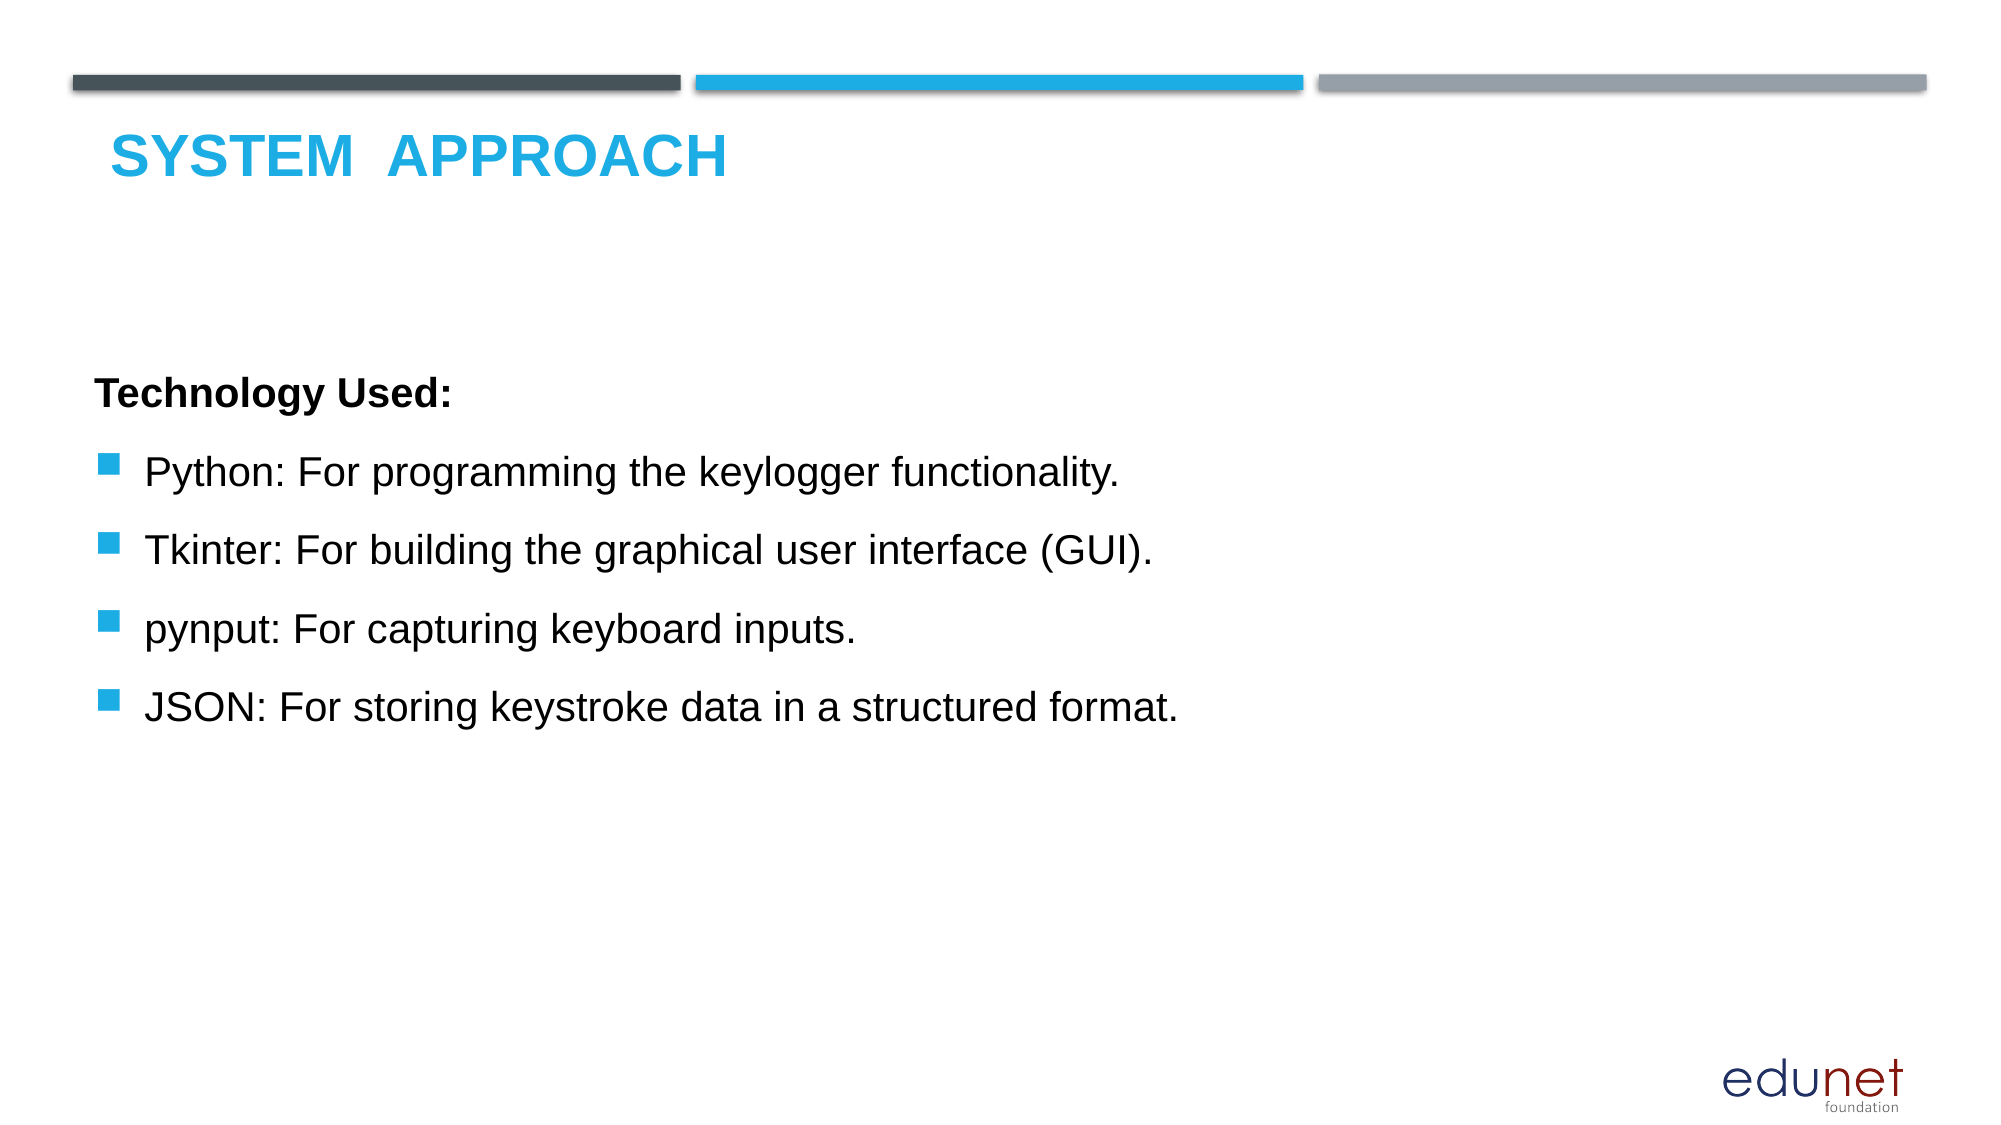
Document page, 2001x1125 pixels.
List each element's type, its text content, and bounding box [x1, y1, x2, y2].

list Technology Used: Python: For programming the keylogger functionality. Tkinter: For building the graphical user interface (GUI). pynput: For capturing keyboard inputs. JSON: For storing keystroke data in a structured format. [79, 279, 1889, 815]
picture [1719, 1056, 1905, 1116]
title System Approach [95, 108, 1905, 196]
